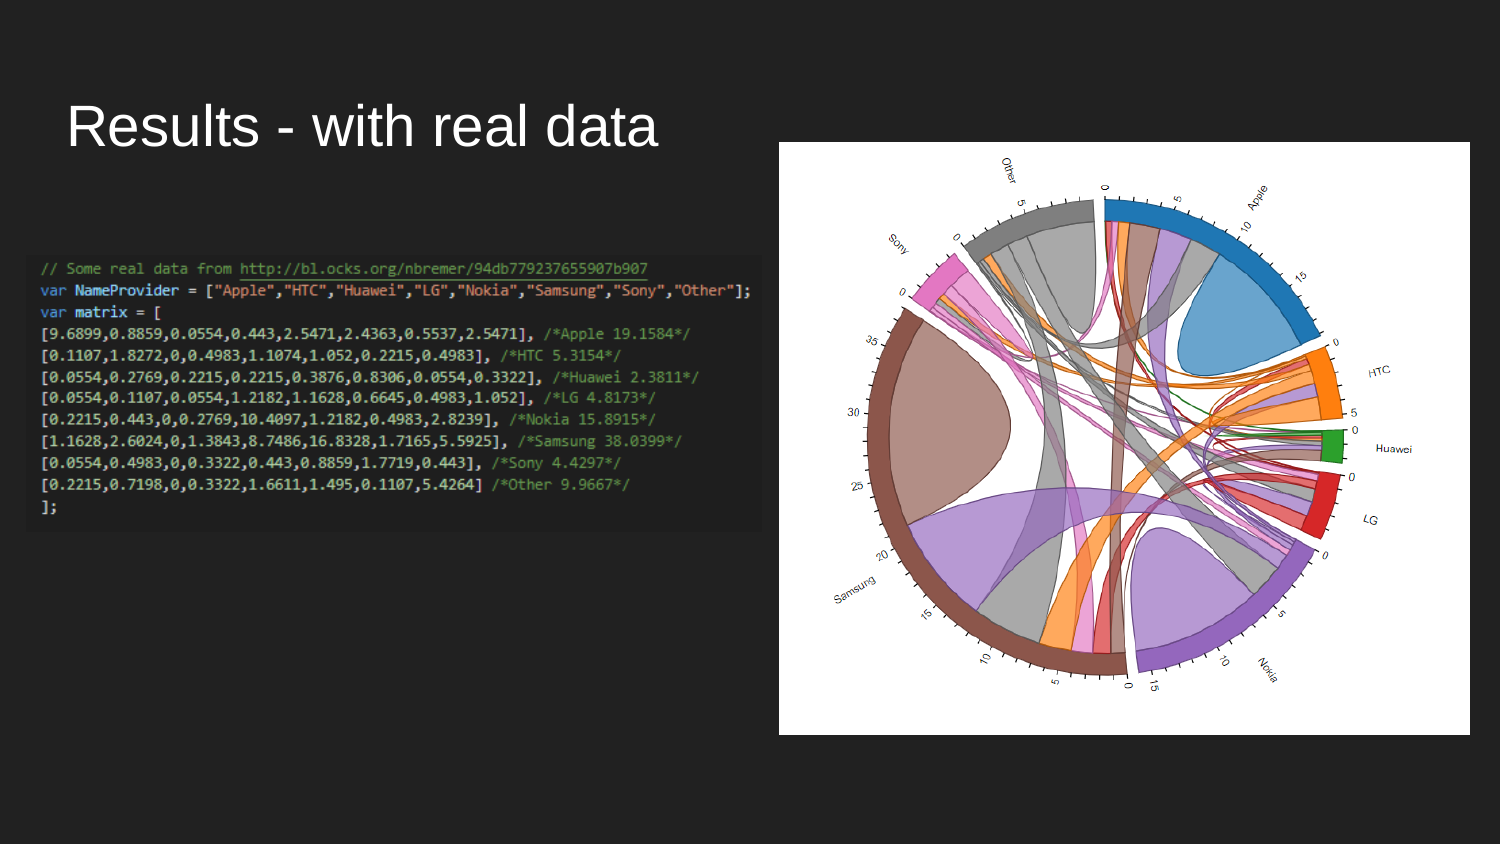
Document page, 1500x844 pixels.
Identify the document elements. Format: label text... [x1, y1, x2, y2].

title Results - with real data [51, 72, 1449, 167]
picture [779, 141, 1470, 736]
picture [26, 255, 763, 532]
